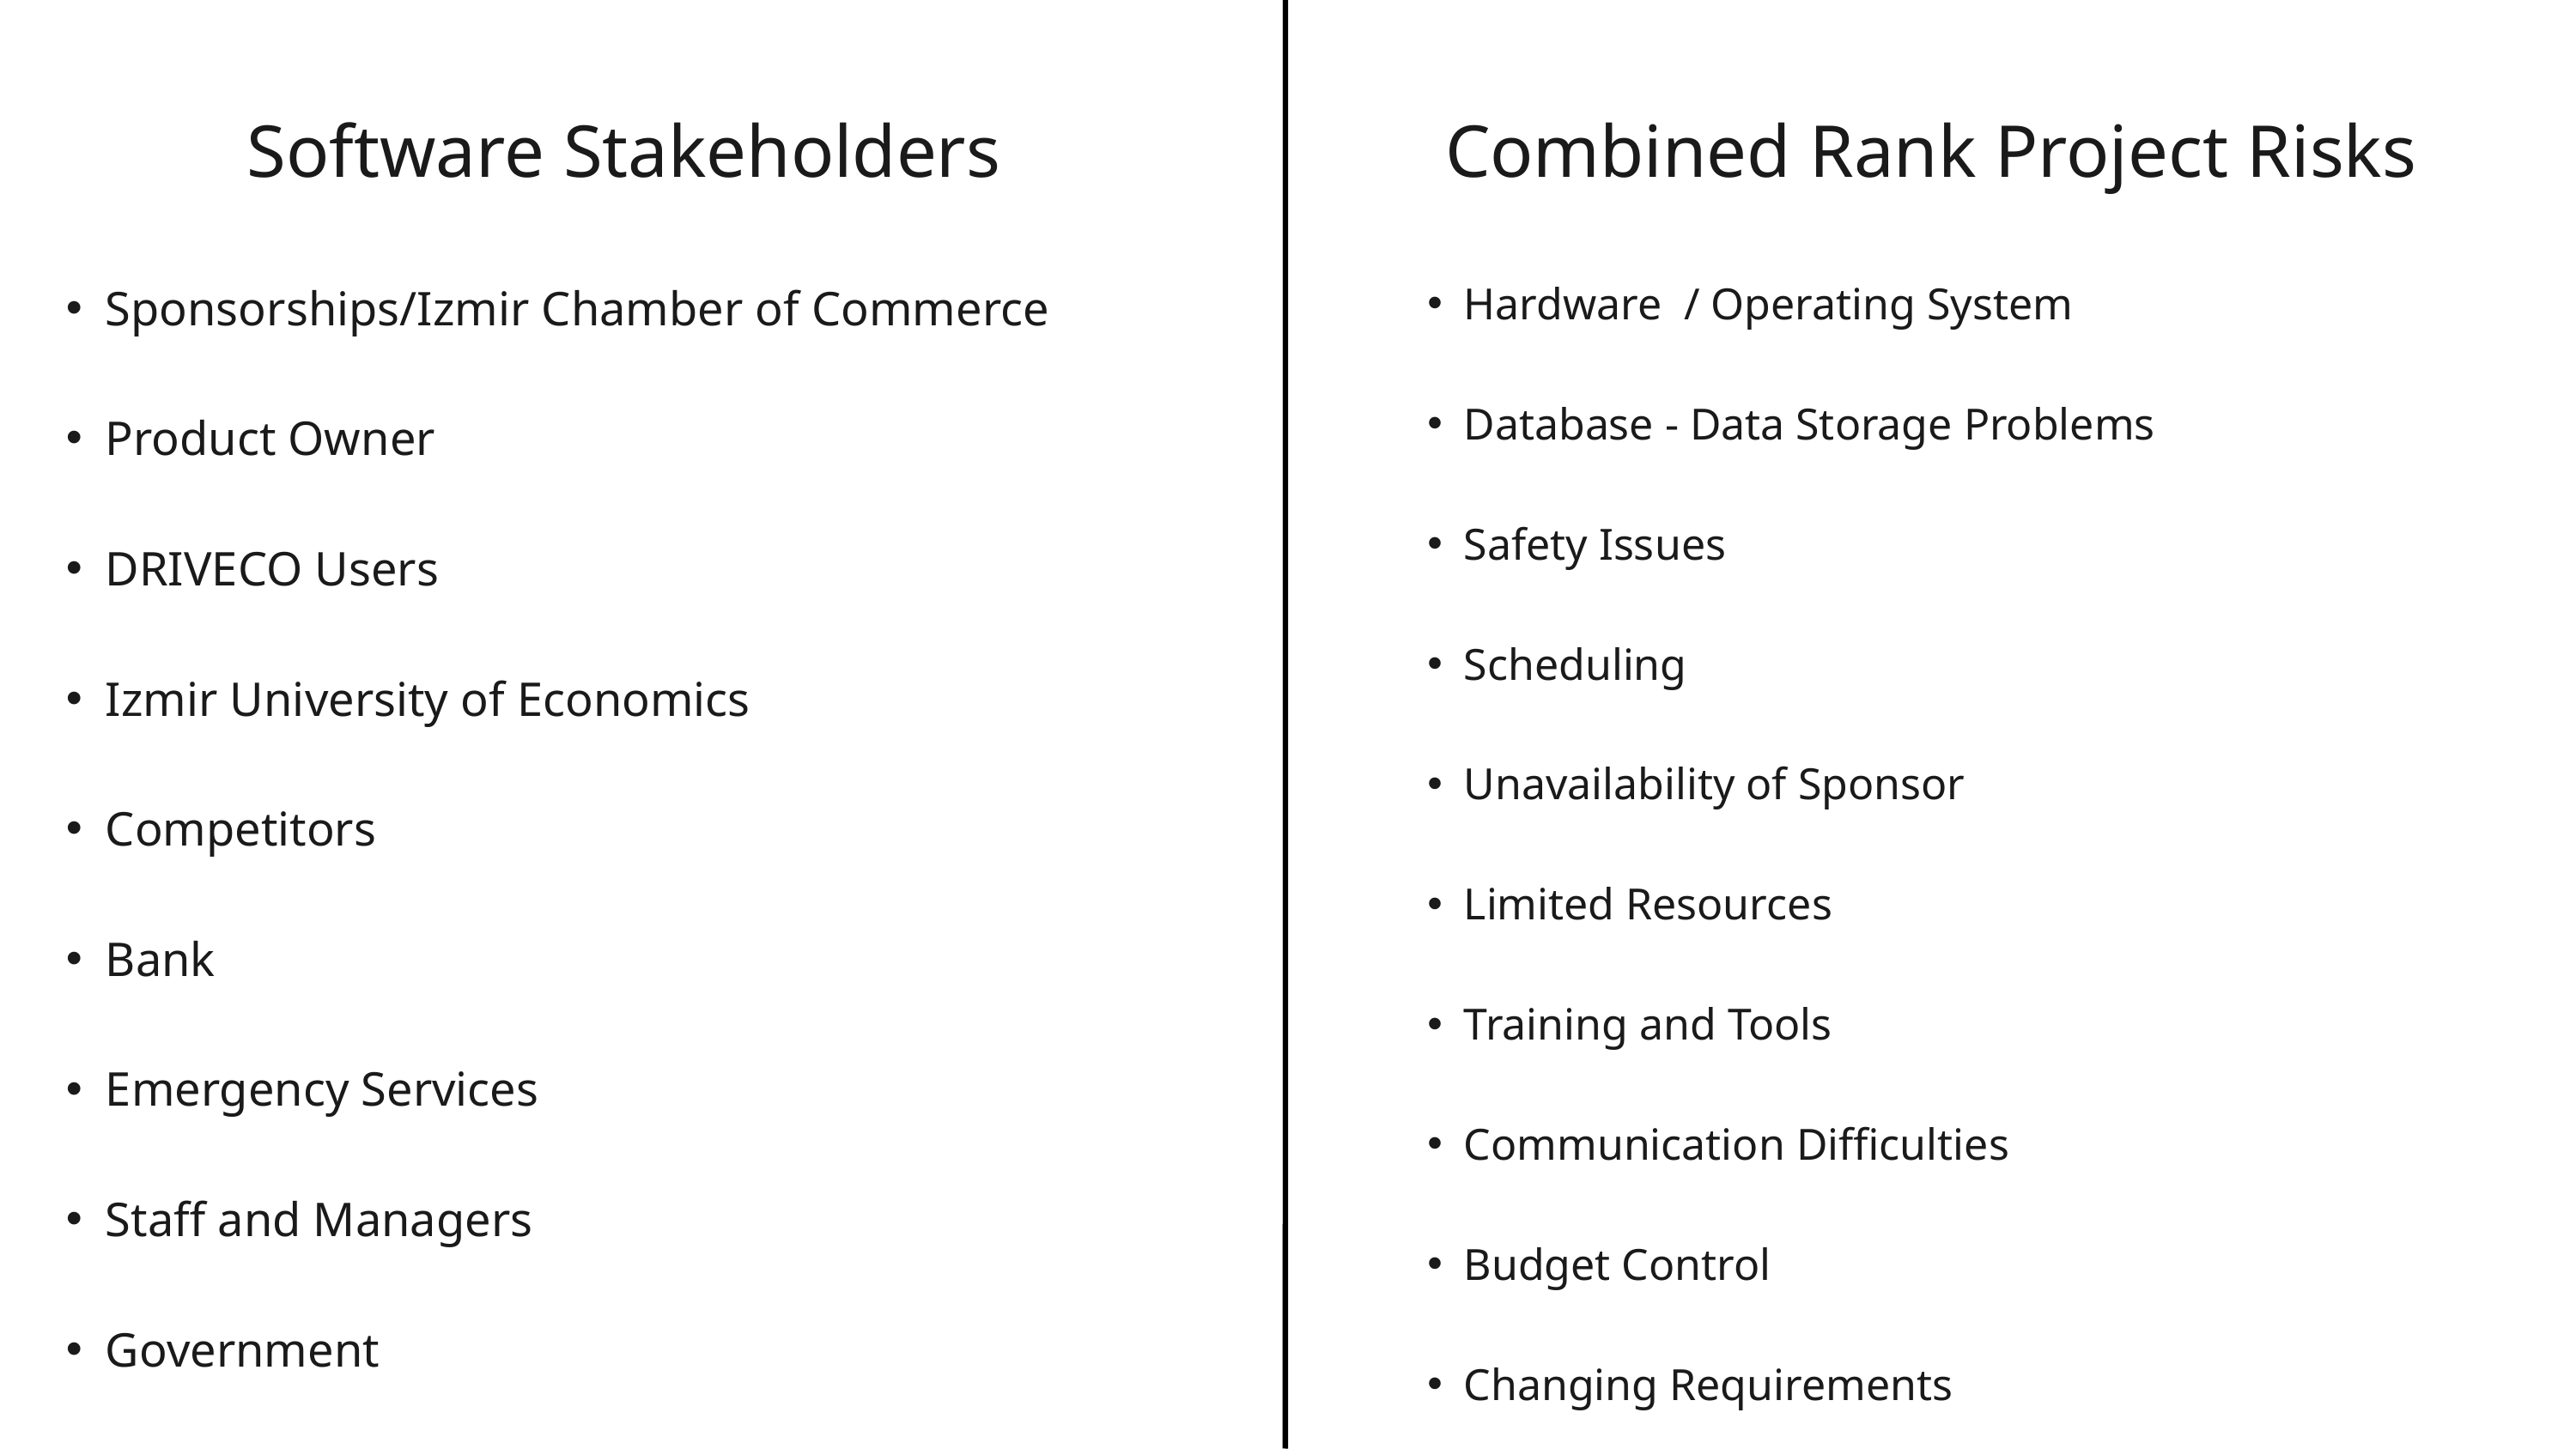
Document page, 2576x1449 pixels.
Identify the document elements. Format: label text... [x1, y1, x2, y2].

text_box Software Stakeholders [60, 91, 1188, 192]
text_box Combined Rank Project Risks [1367, 91, 2495, 192]
text_box Sponsorships/Izmir Chamber of Commerce Product Owner DRIVECO Users Izmir University of Economics Competitors Bank Emergency Services Staff and Managers Government [26, 204, 1223, 1441]
text_box Hardware / Operating System Database - Data Storage Problems Safety Issues Scheduling Unavailability of Sponsor Limited Resources Training and Tools Communication Difficulties Budget Control Changing Requirements [1390, 208, 2472, 1449]
